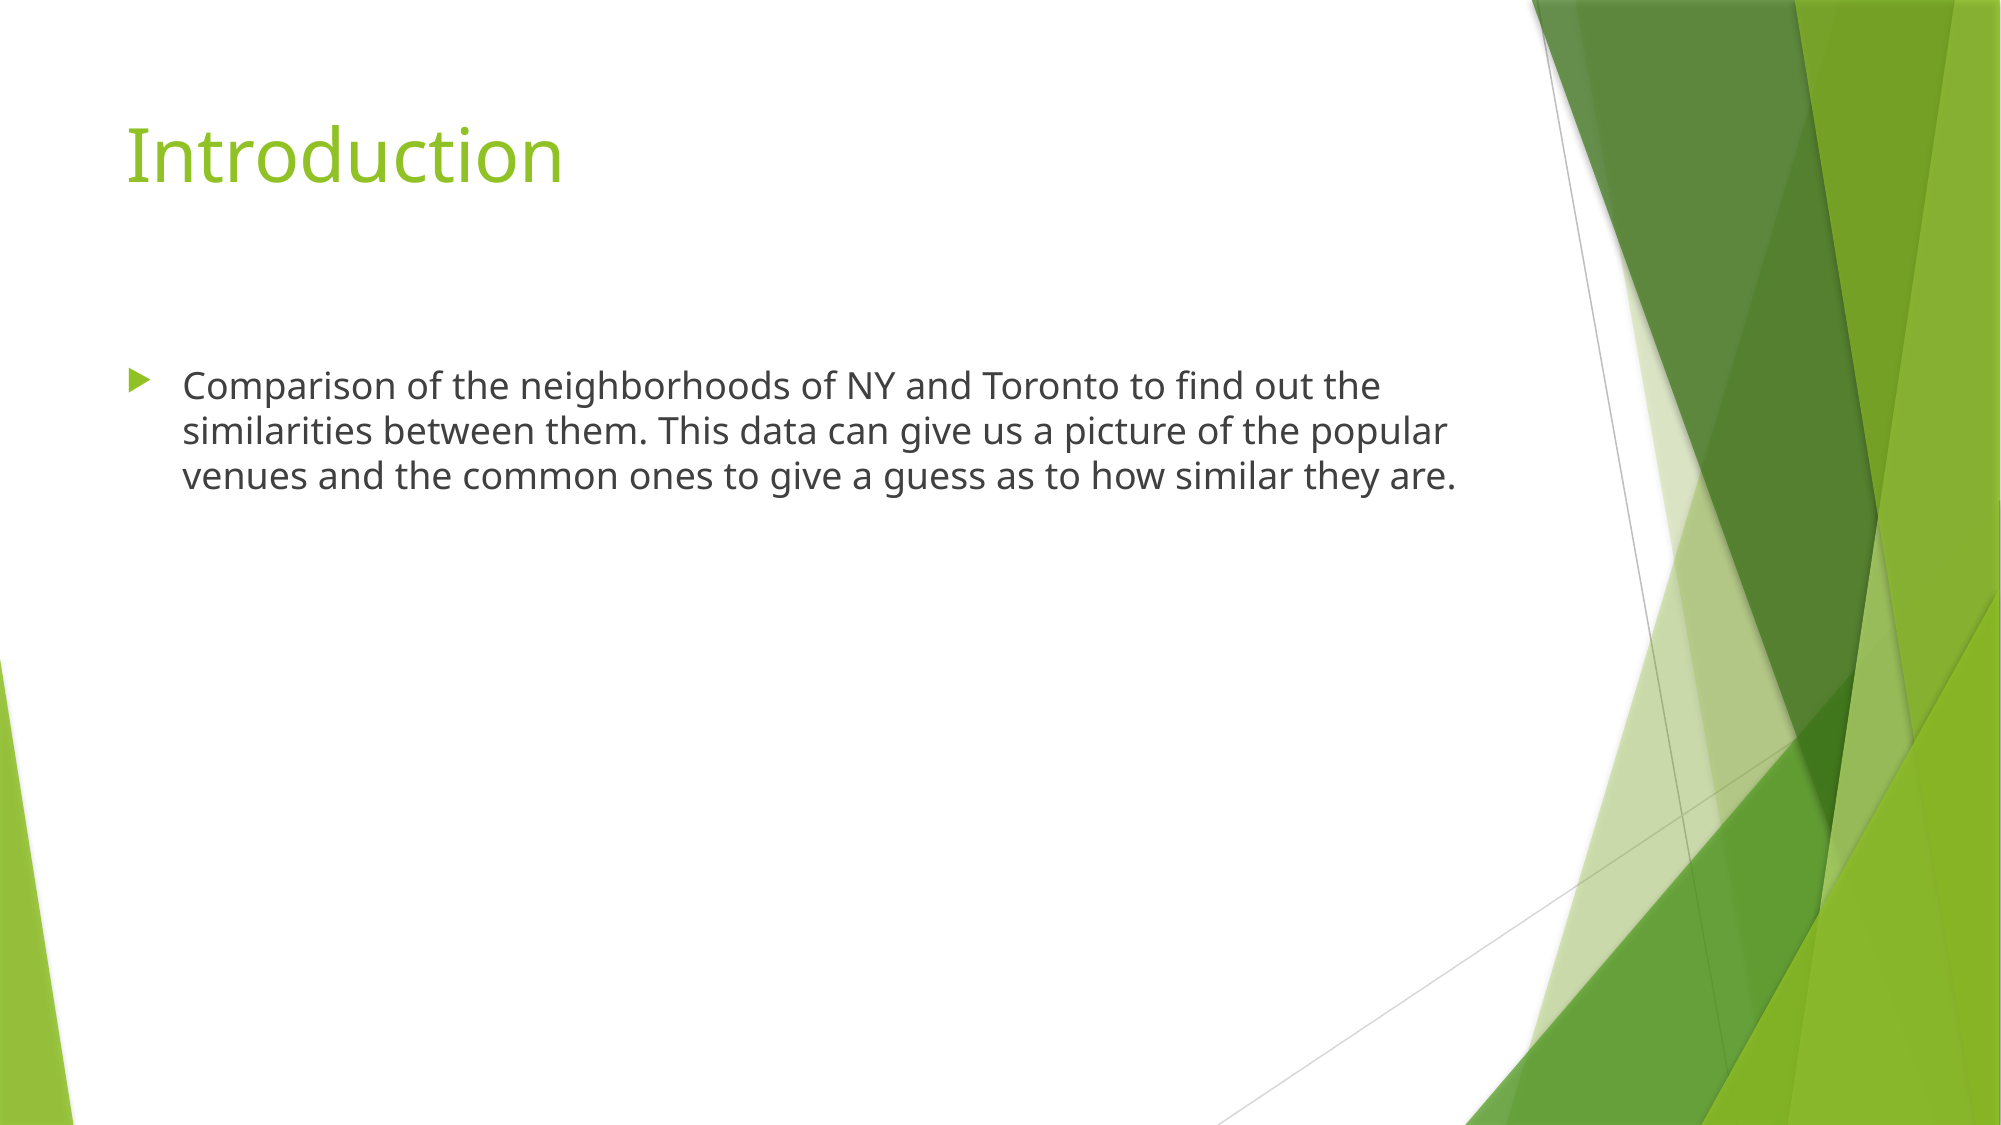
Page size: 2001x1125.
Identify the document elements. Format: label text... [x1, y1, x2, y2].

list Comparison of the neighborhoods of NY and Toronto to find out the similarities between them. This data can give us a picture of the popular venues and the common ones to give a guess as to how similar they are. [111, 354, 1522, 992]
title Introduction [111, 99, 1522, 317]
